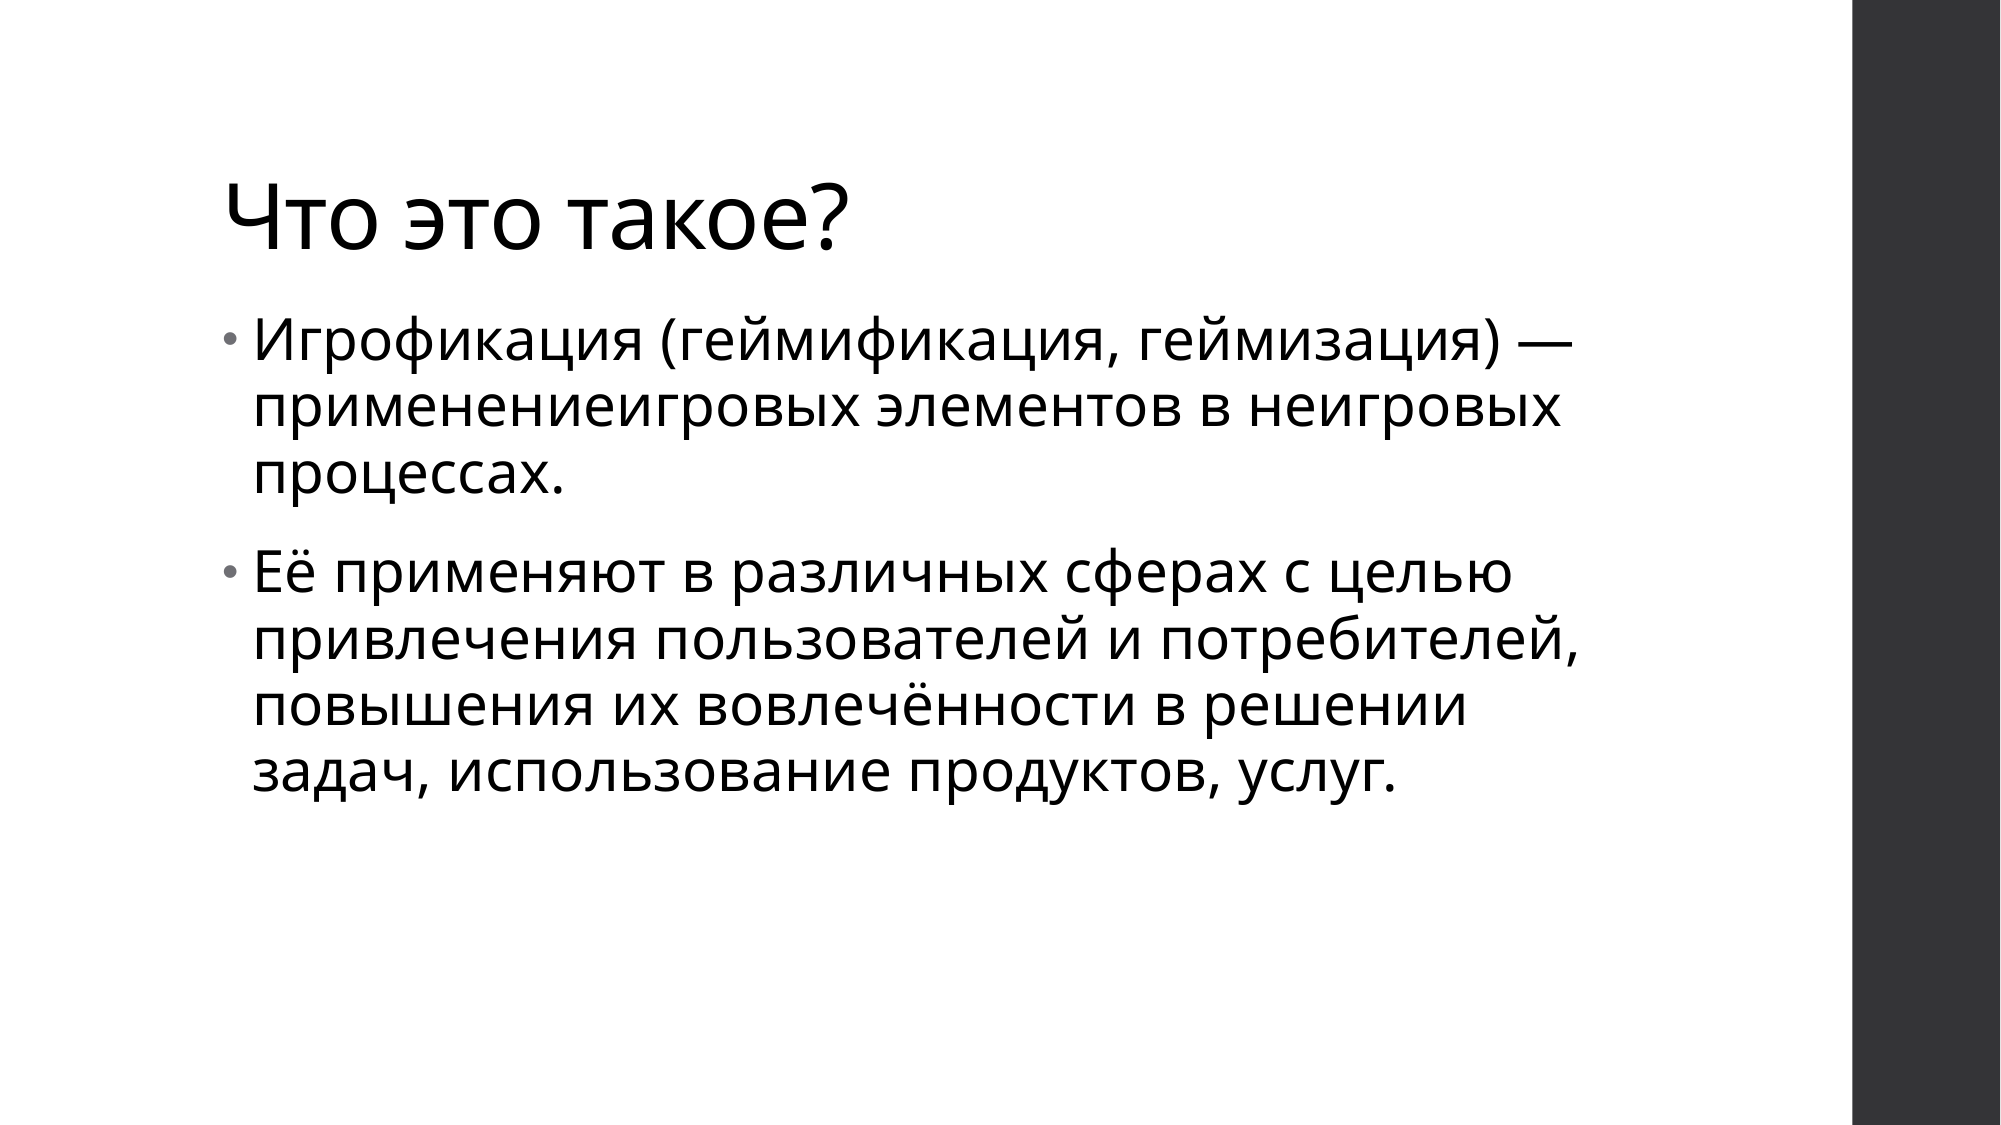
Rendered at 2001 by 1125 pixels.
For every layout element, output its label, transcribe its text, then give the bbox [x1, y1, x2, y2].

list Игрофикация (геймификация, геймизация) — применениеигровых элементов в неигровых процессах. Её применяют в различных сферах с целью привлечения пользователей и потребителей, повышения их вовлечённости в решении задач, использование продуктов, услуг. [206, 299, 1617, 1014]
title Что это такое? [206, 60, 1797, 278]
